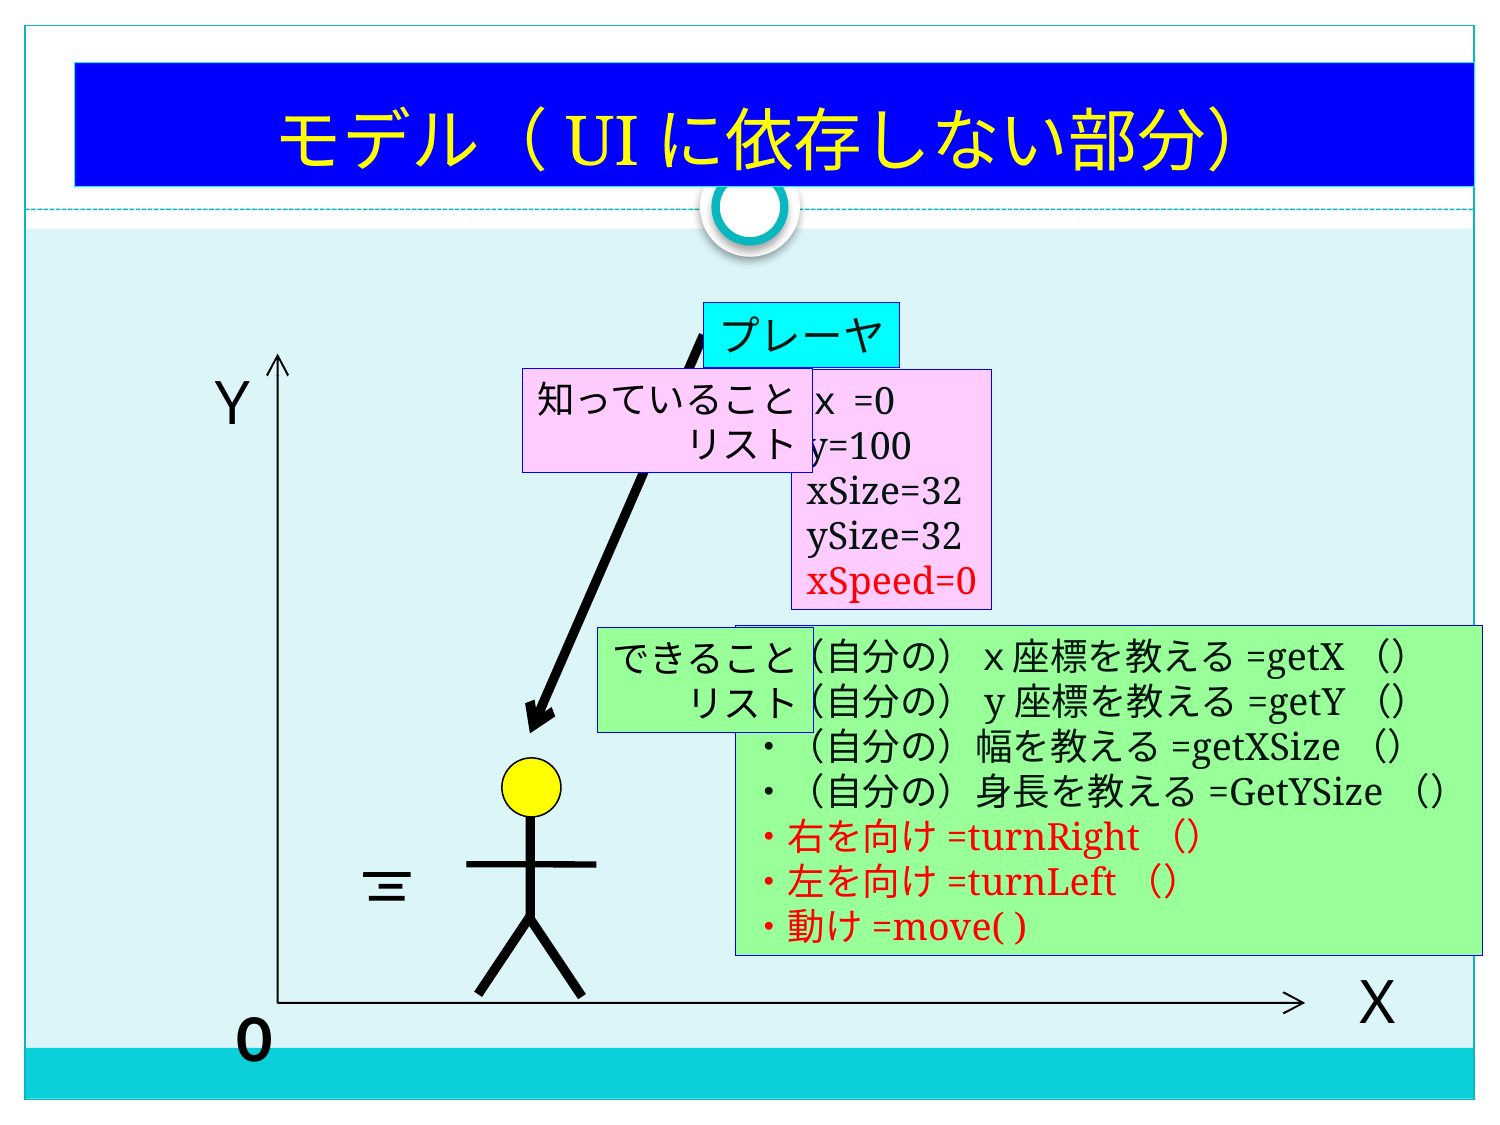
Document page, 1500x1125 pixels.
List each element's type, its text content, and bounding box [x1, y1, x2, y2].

text_box Ｙ [189, 358, 277, 444]
text_box [275, 353, 289, 996]
text_box できること リスト [714, 627, 814, 733]
text_box [501, 757, 561, 817]
text_box [299, 991, 1306, 1015]
text_box ・（自分の）ｘ座標を教える=getX（） ・（自分の）y座標を教える=getY（） ・（自分の）幅を教える=getXSize（） ・（自分の）身長を教える=GetYSize（） ・右を向け=turnRight（） ・左を向け=turnLeft（） ・動け=move( ) [735, 625, 1483, 956]
text_box Ｘ [1333, 957, 1422, 1043]
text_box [529, 335, 710, 734]
text_box プレーヤ [703, 302, 900, 368]
text_box ０ [210, 996, 299, 1081]
text_box ｘ=0 y=100 xSize=32 ySize=32 xSpeed=0 [791, 369, 992, 610]
text_box モデル（UIに依存しない部分） [74, 62, 1475, 187]
text_box 知っていること リスト [714, 368, 813, 473]
